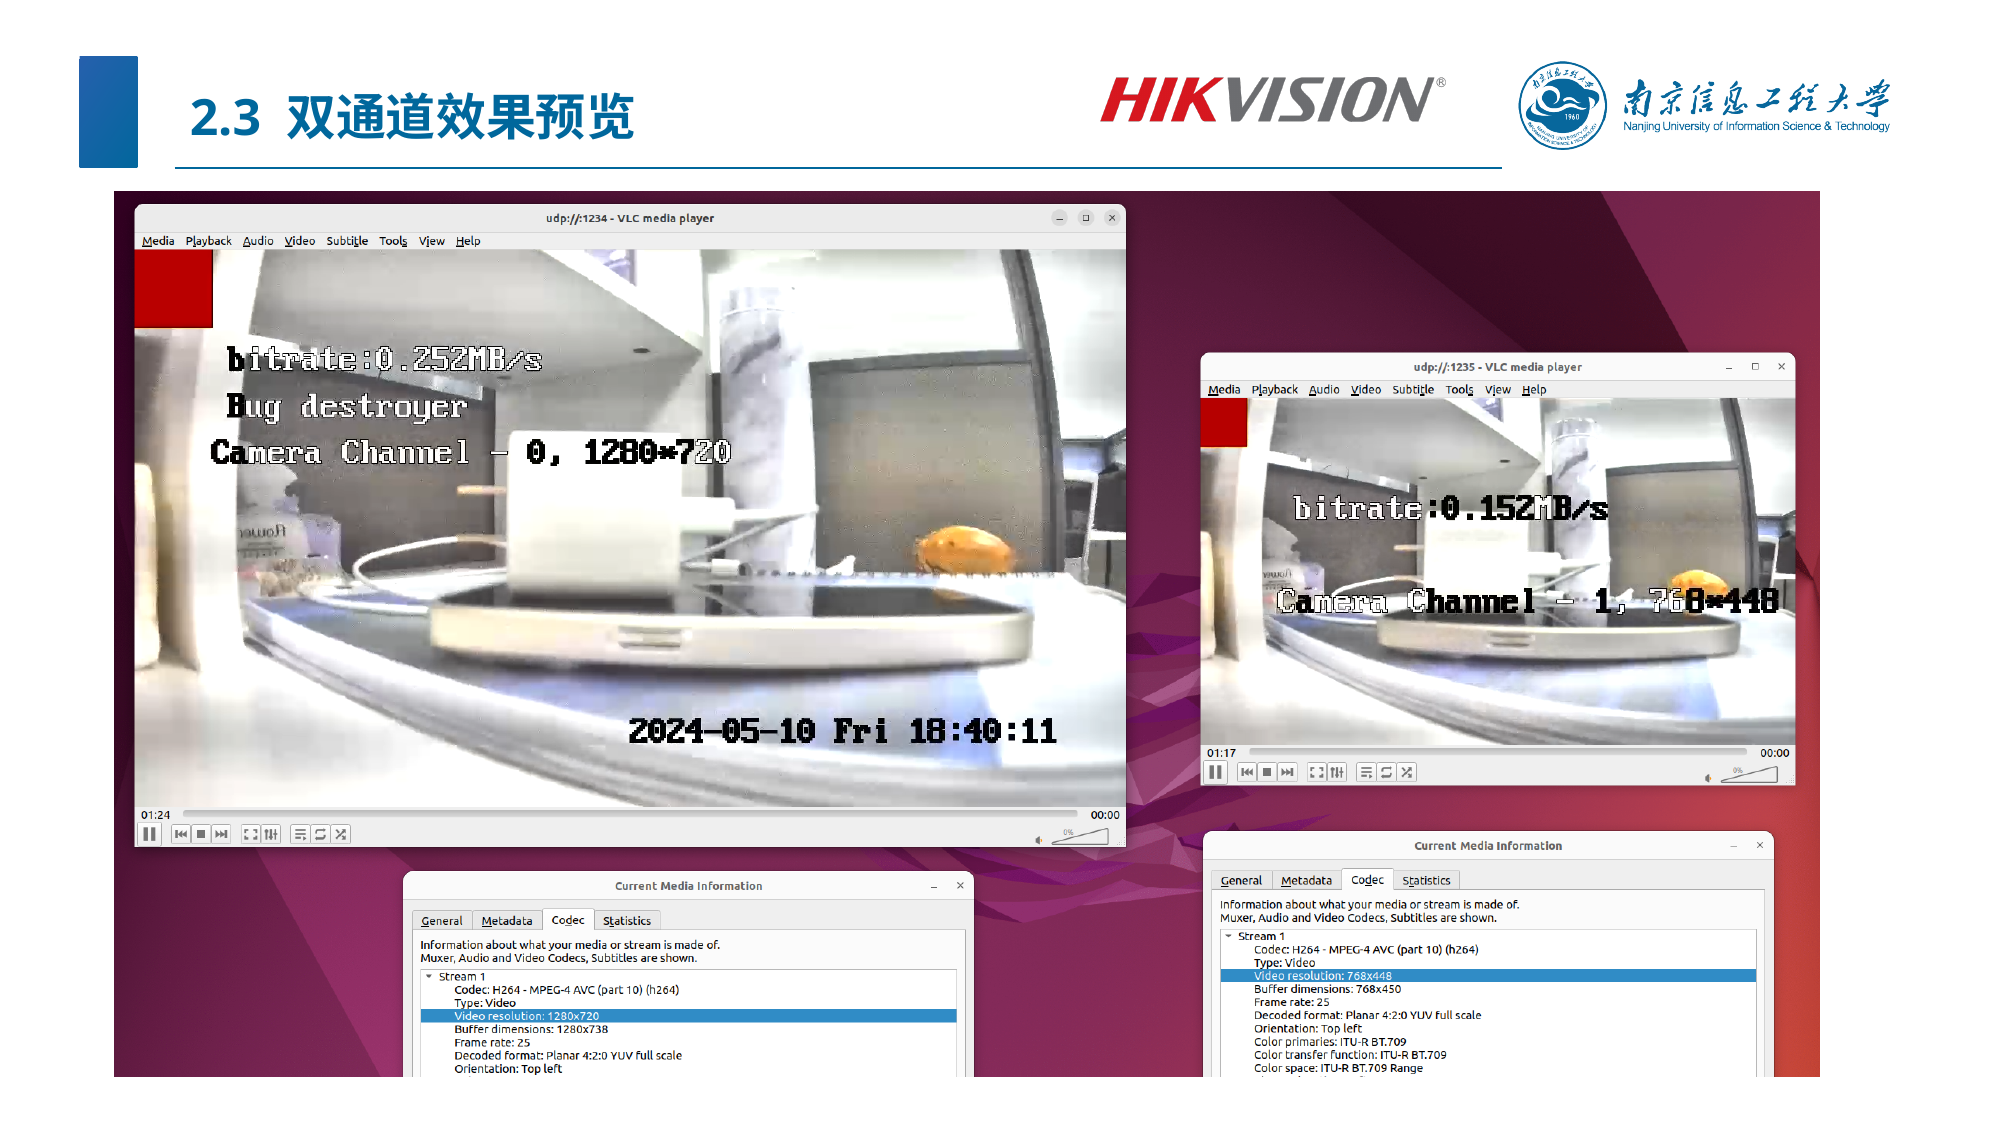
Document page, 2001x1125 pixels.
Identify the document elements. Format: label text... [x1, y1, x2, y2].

slide_number [1412, 1042, 1863, 1103]
picture [1100, 77, 1446, 122]
picture [1518, 61, 1890, 150]
picture [114, 191, 1820, 1078]
title 2.3 双通道效果预览 [174, 70, 1502, 168]
